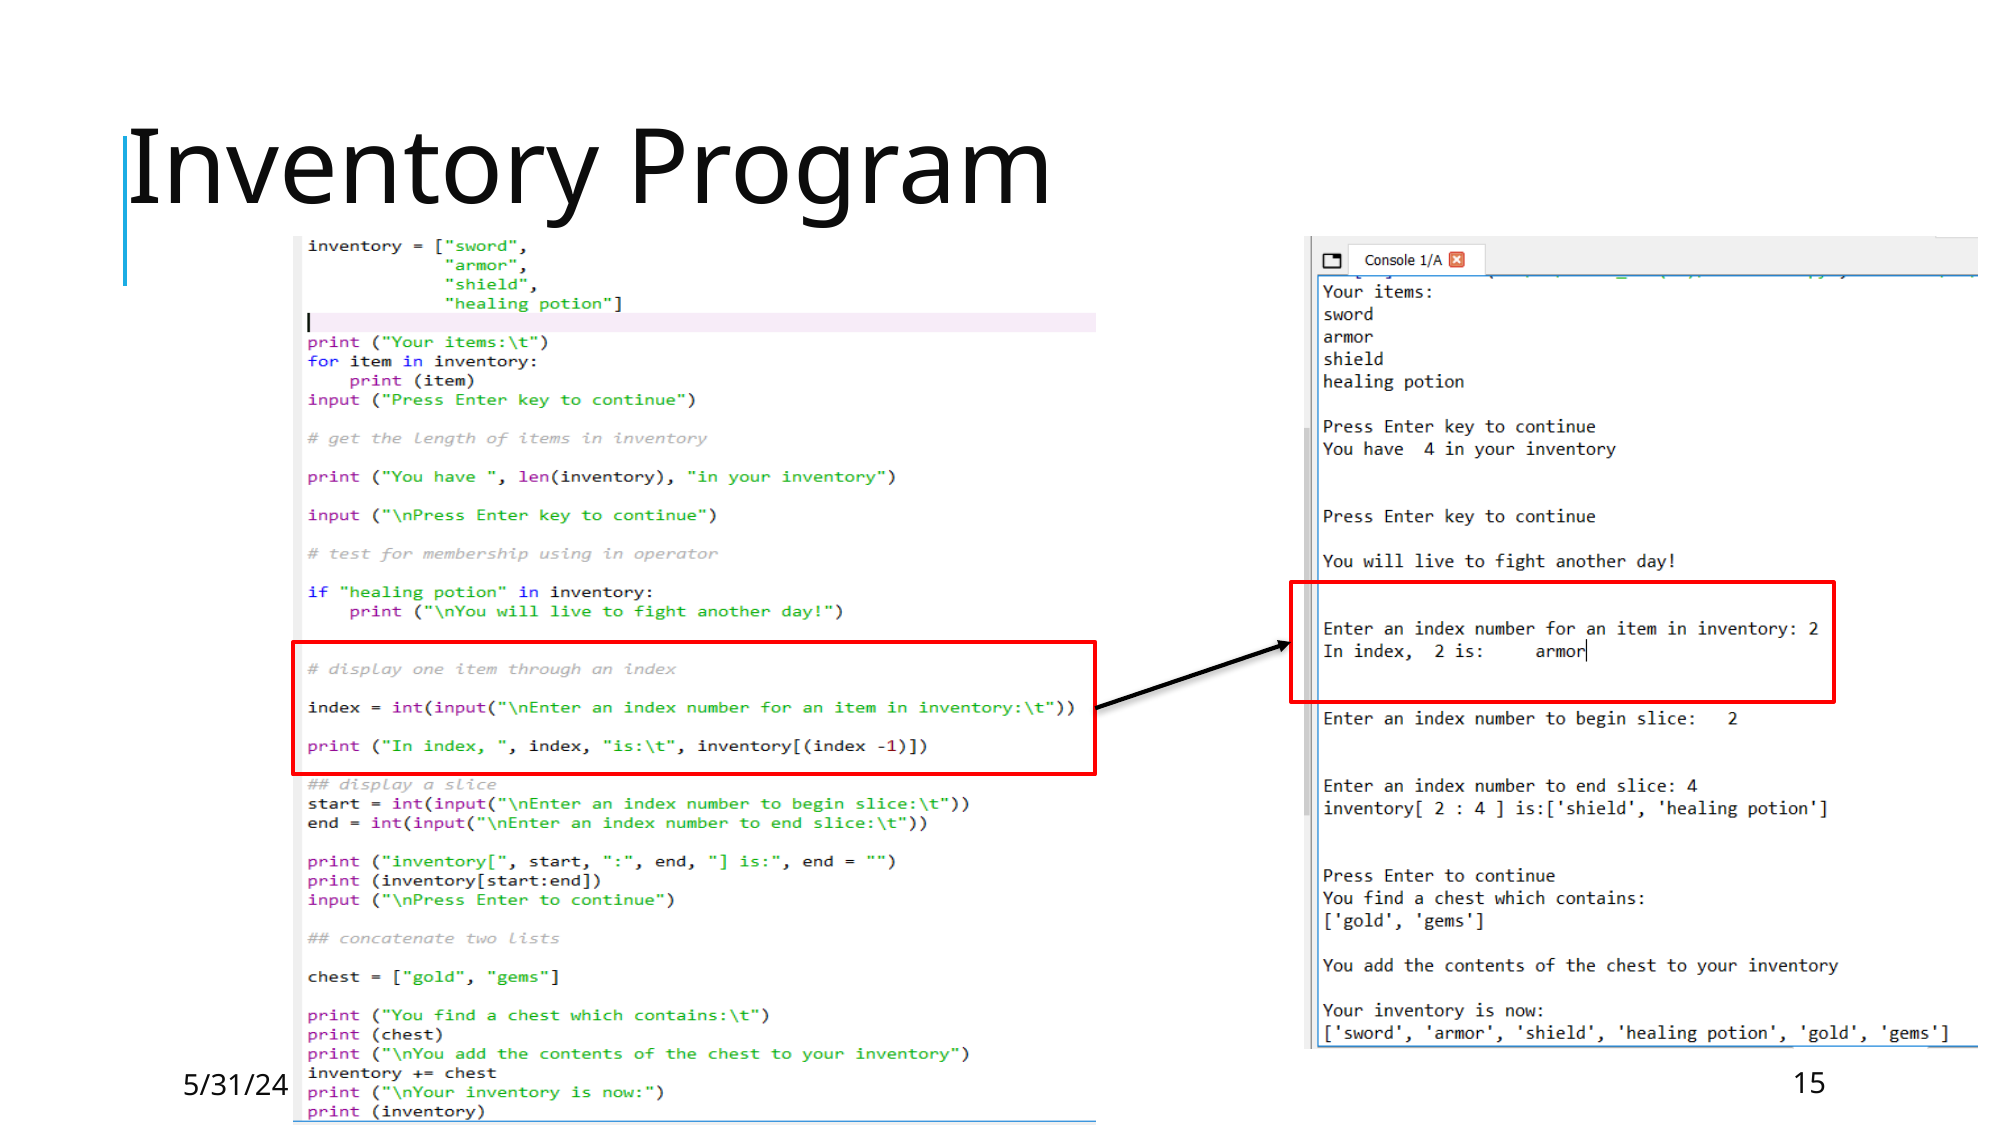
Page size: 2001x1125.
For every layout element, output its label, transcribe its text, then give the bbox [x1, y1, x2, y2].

picture [1304, 236, 1978, 1049]
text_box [1094, 641, 1292, 709]
title Inventory Program [112, 50, 1707, 296]
text_box [1291, 582, 1299, 702]
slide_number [168, 1061, 287, 1107]
picture [292, 236, 1096, 1125]
slide_number 15 [1777, 1061, 1938, 1107]
